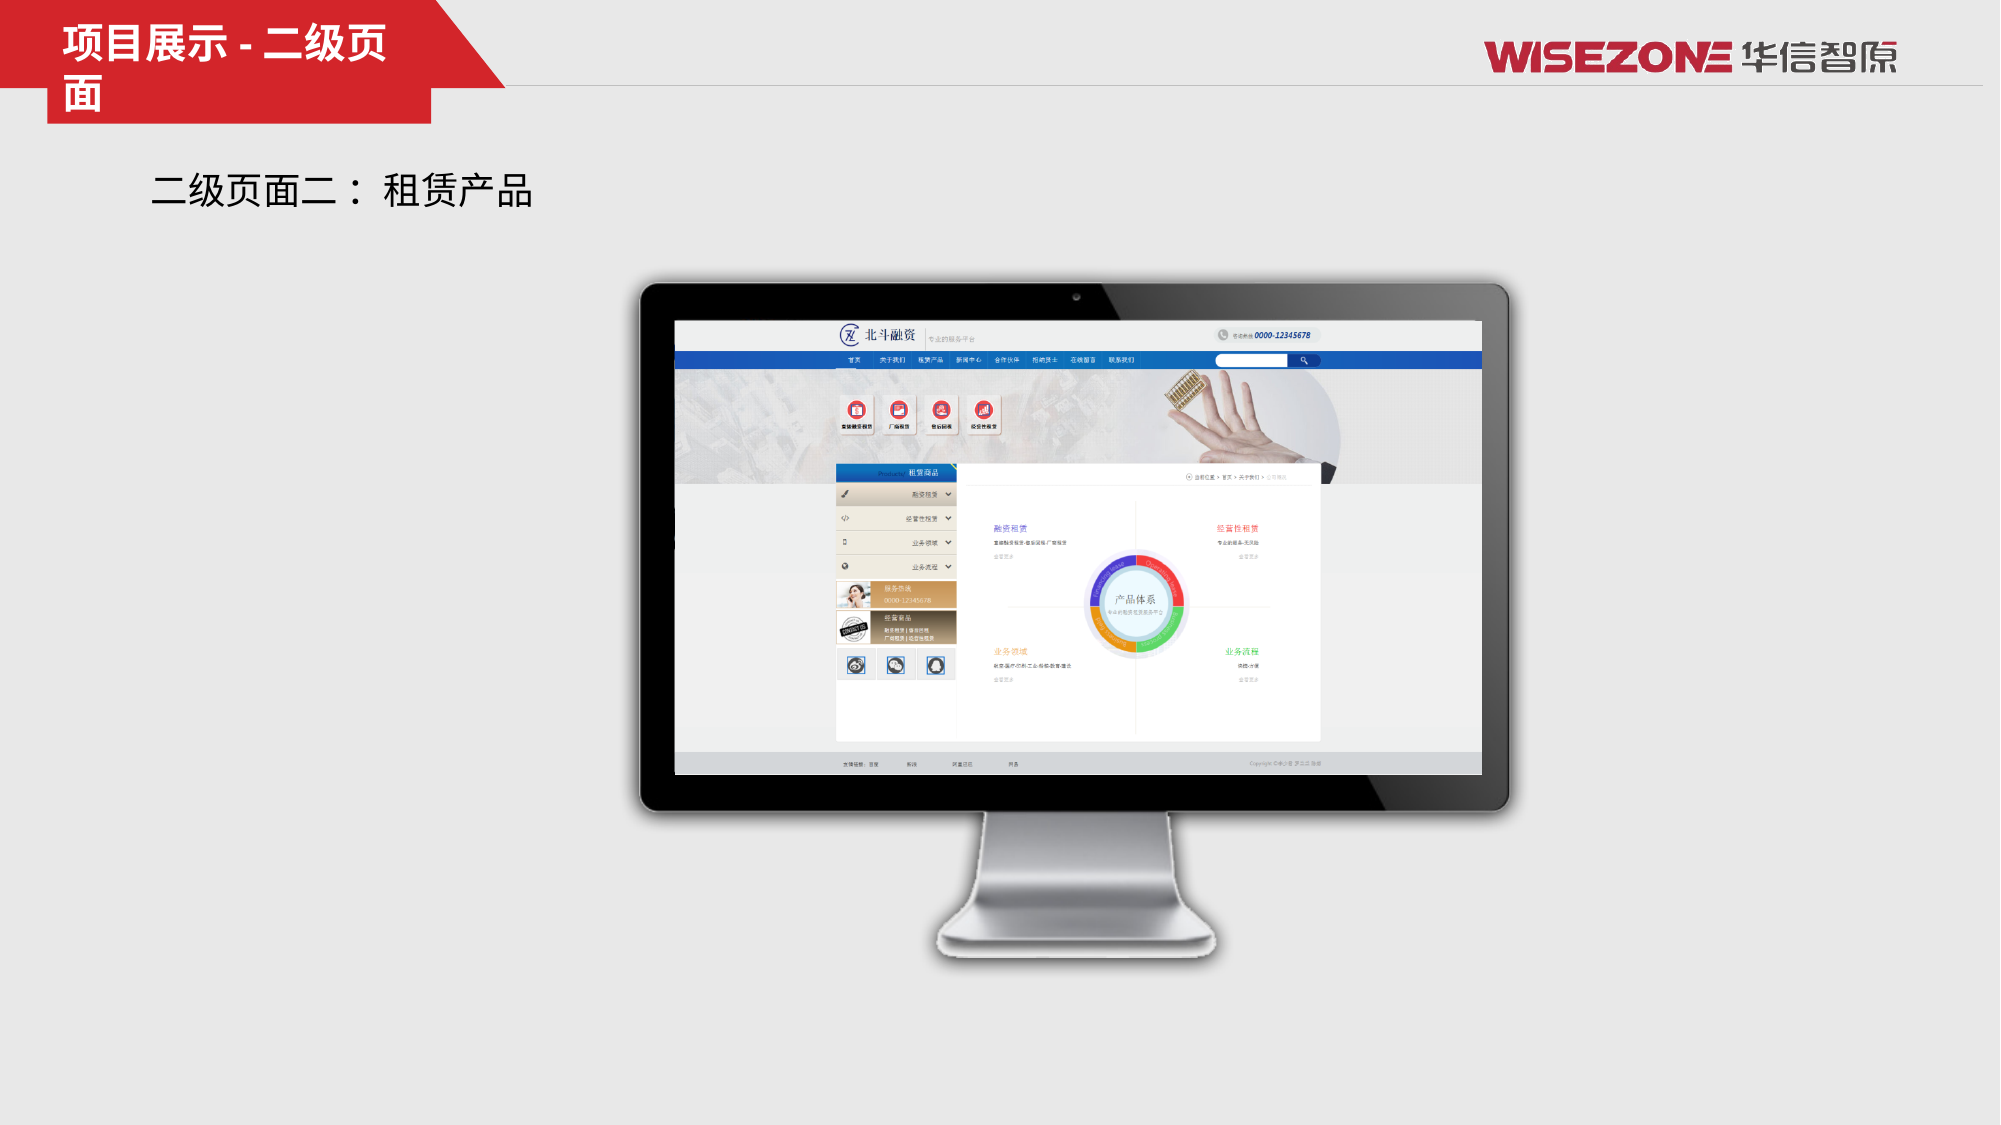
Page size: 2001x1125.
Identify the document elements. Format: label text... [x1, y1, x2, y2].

picture [639, 282, 1511, 958]
text_box 二级页面二 ：租赁产品 [135, 159, 550, 220]
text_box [0, 0, 1983, 89]
